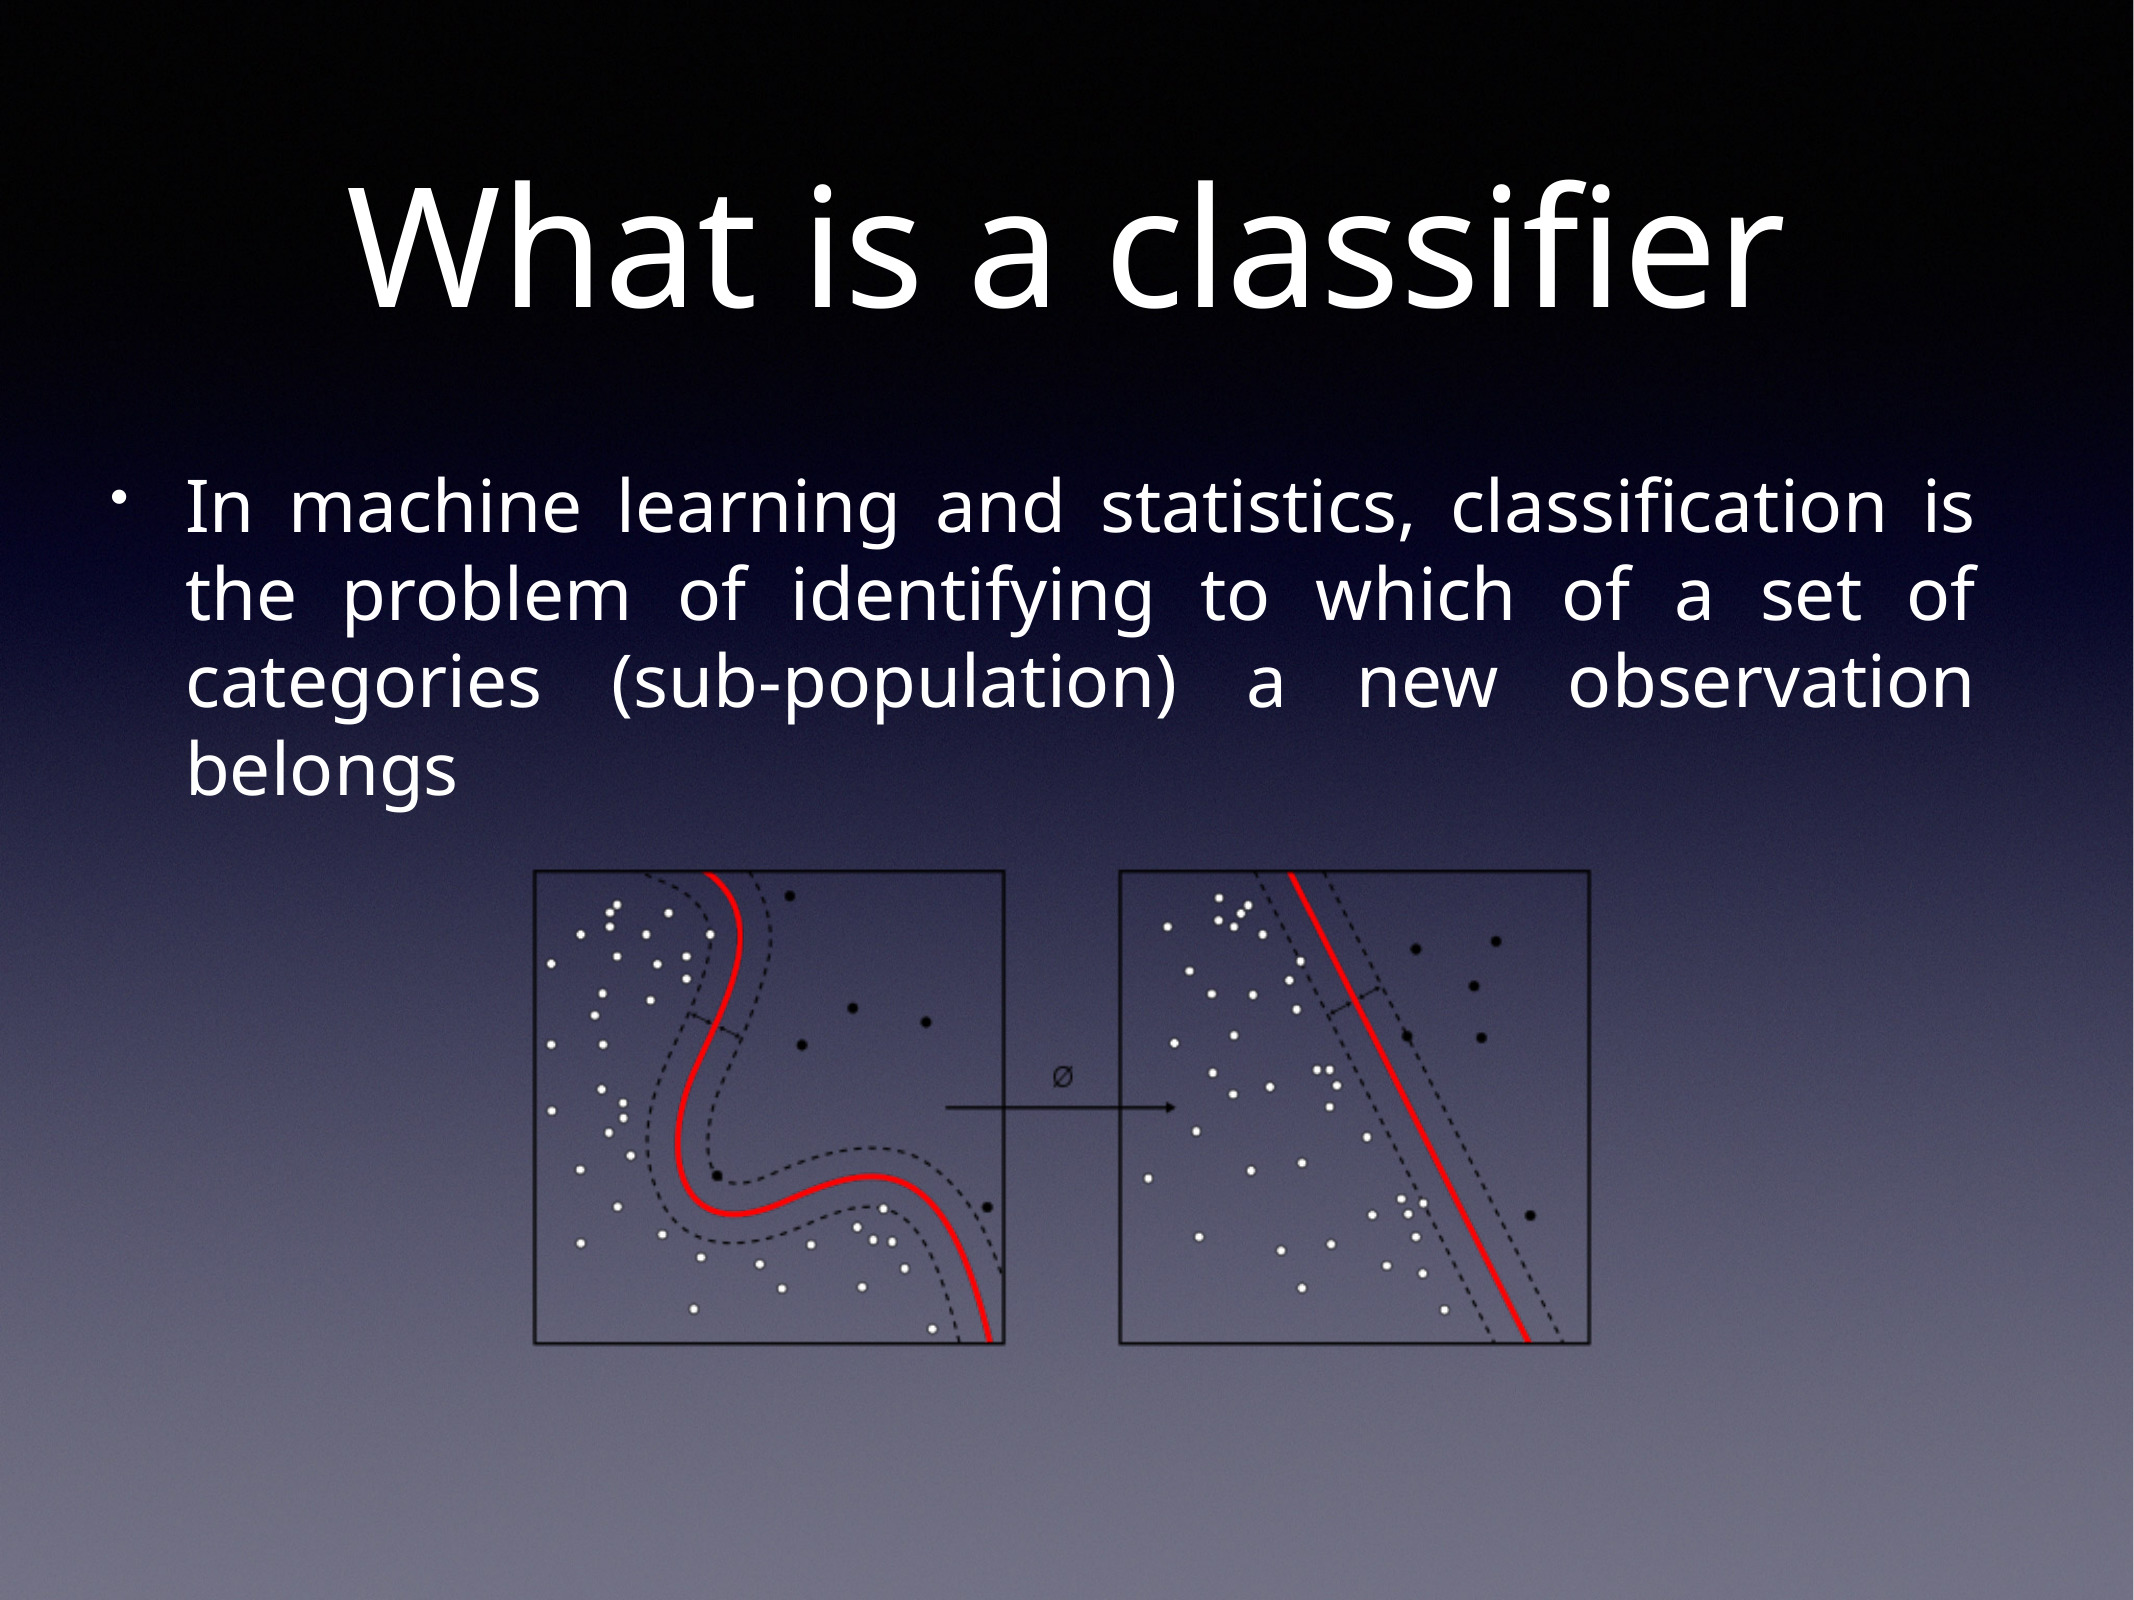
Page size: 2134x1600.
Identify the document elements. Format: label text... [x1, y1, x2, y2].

list In machine learning and statistics, classification is the problem of identifying to which of a set of categories (sub-population) a new observation belongs [101, 405, 1987, 864]
title What is a classifier [155, 66, 1978, 405]
picture [0, 0, 2134, 1600]
